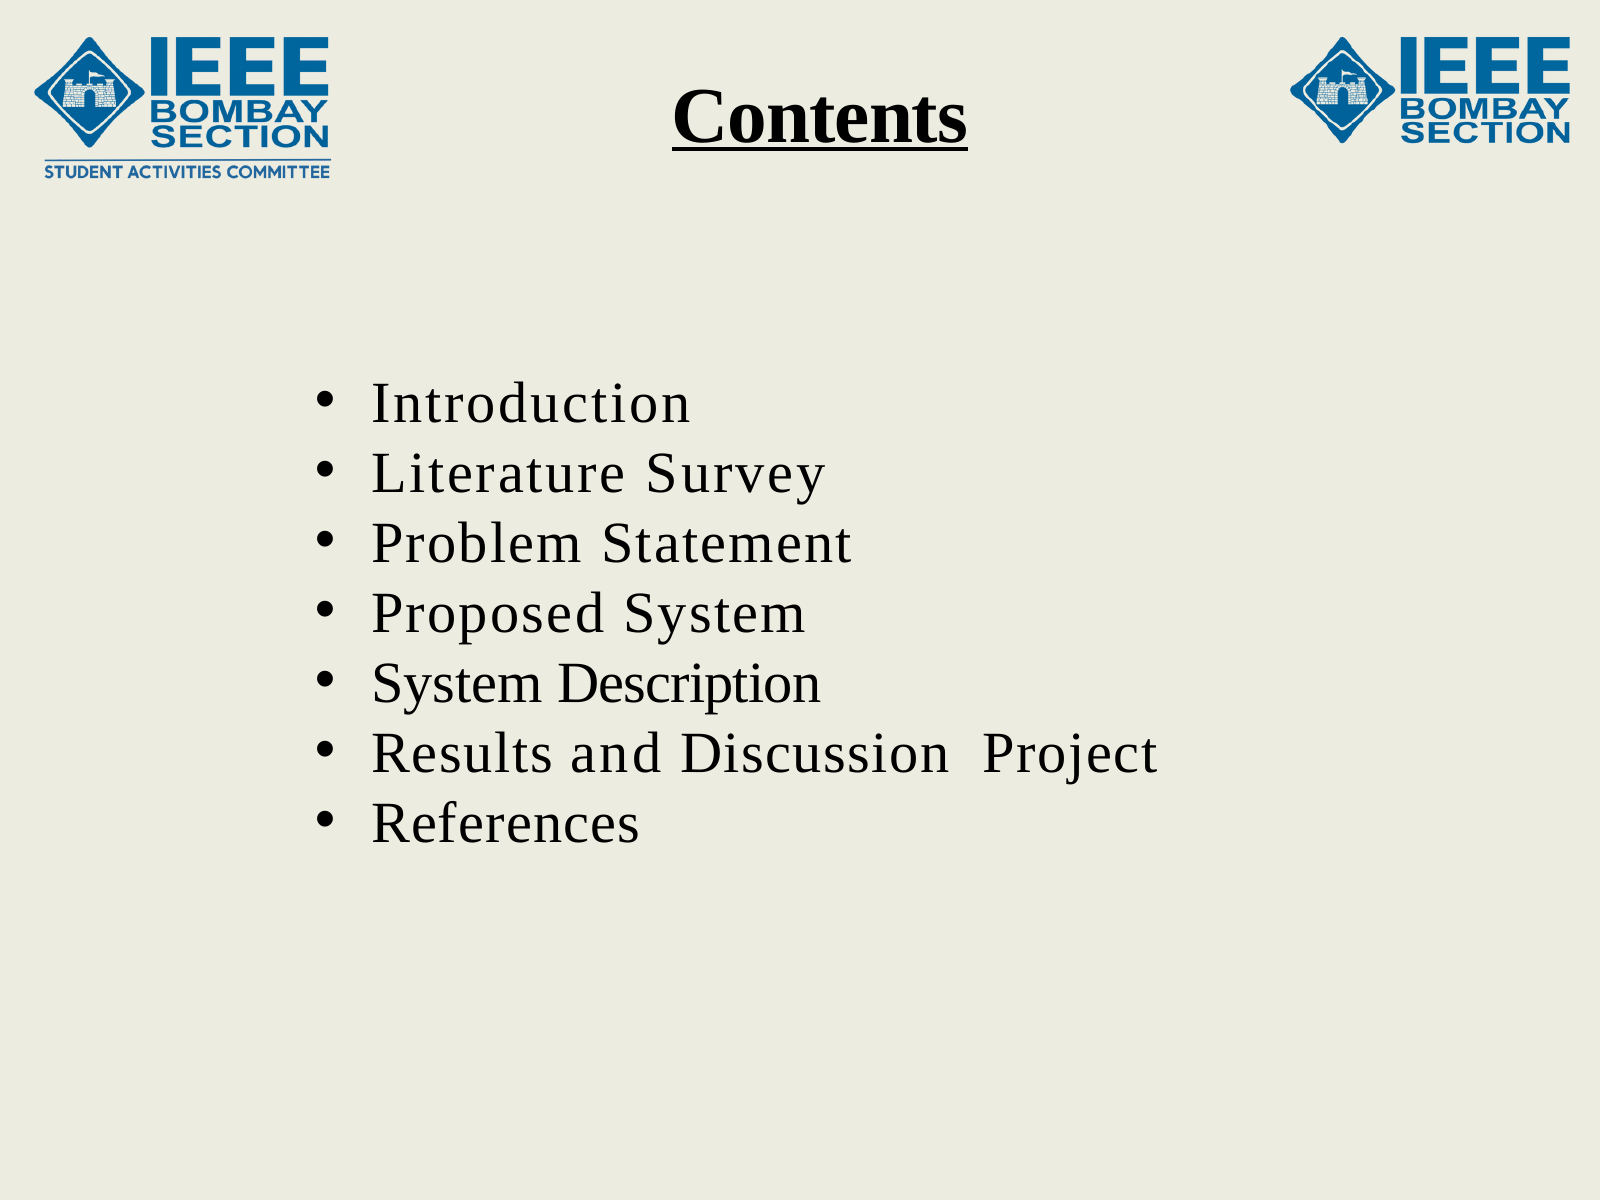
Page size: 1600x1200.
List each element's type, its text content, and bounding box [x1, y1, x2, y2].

text_box Introduction Literature Survey Problem Statement Proposed System System Description Results and Discussion Project References [300, 356, 1281, 952]
title Contents [362, 50, 1282, 264]
picture [1280, 24, 1579, 160]
picture [4, 0, 358, 269]
